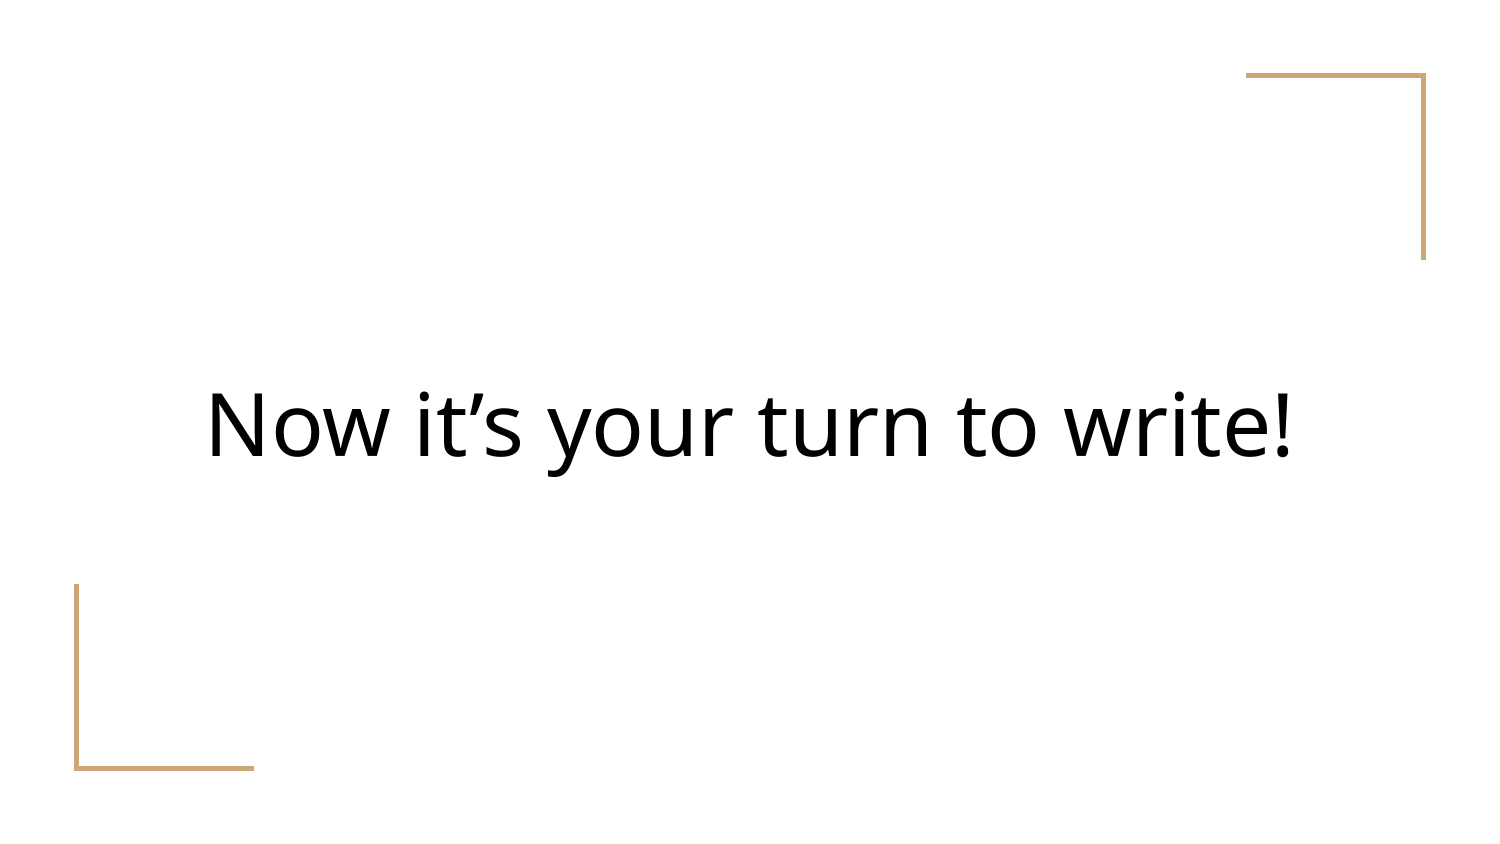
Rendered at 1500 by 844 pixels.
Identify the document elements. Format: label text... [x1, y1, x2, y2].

title Now it’s your turn to write! [126, 296, 1374, 548]
